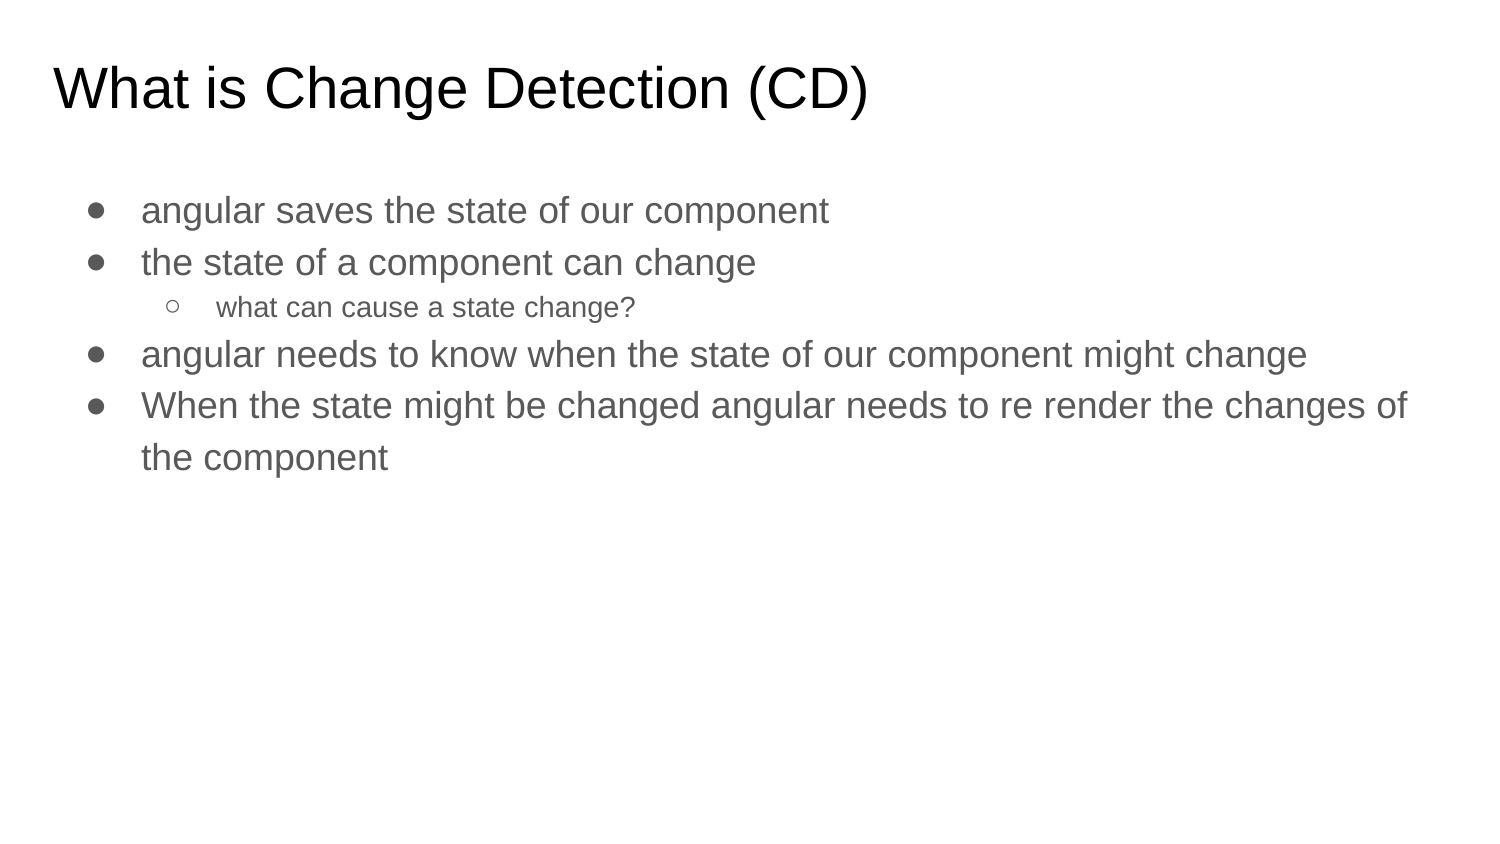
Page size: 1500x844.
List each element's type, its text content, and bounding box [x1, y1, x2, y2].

title What is Change Detection (CD) [38, 35, 1437, 130]
list angular saves the state of our component the state of a component can change what can cause a state change? angular needs to know when the state of our component might change When the state might be changed angular needs to re render the changes of the component [51, 164, 1449, 750]
